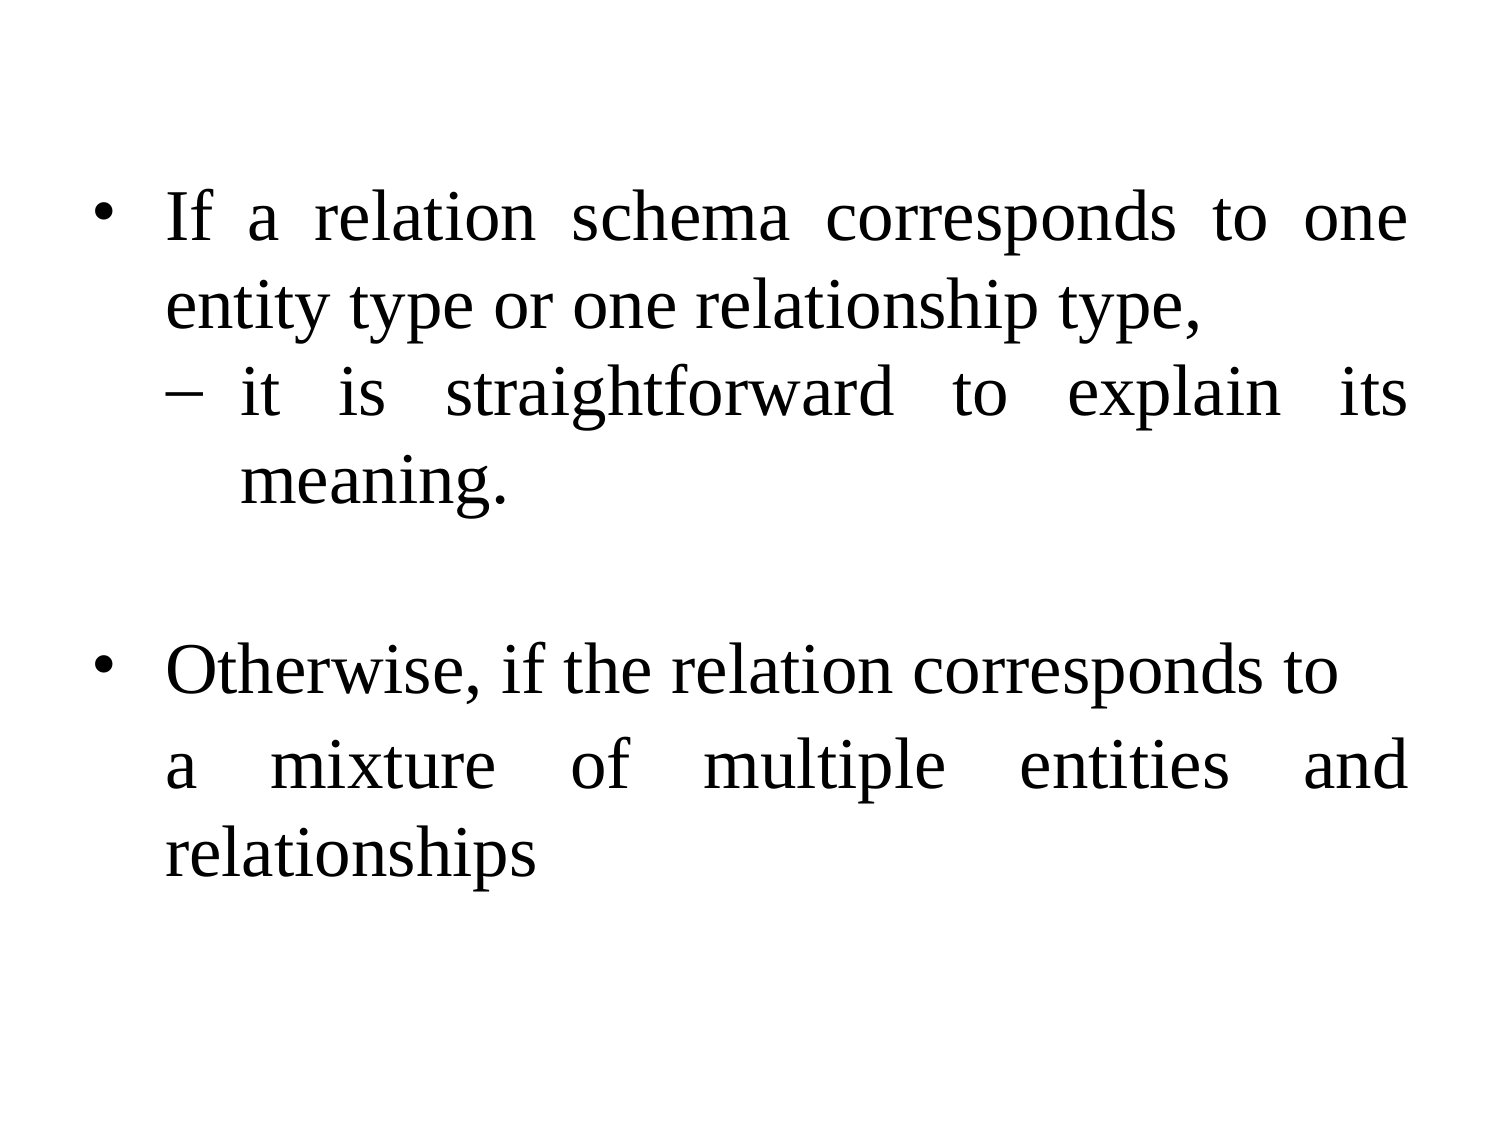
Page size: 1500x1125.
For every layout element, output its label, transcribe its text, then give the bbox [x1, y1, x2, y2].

list If a relation schema corresponds to one entity type or one relationship type, it is straightforward to explain its meaning. Otherwise, if the relation corresponds to a mixture of multiple entities and relationships [75, 64, 1425, 1068]
